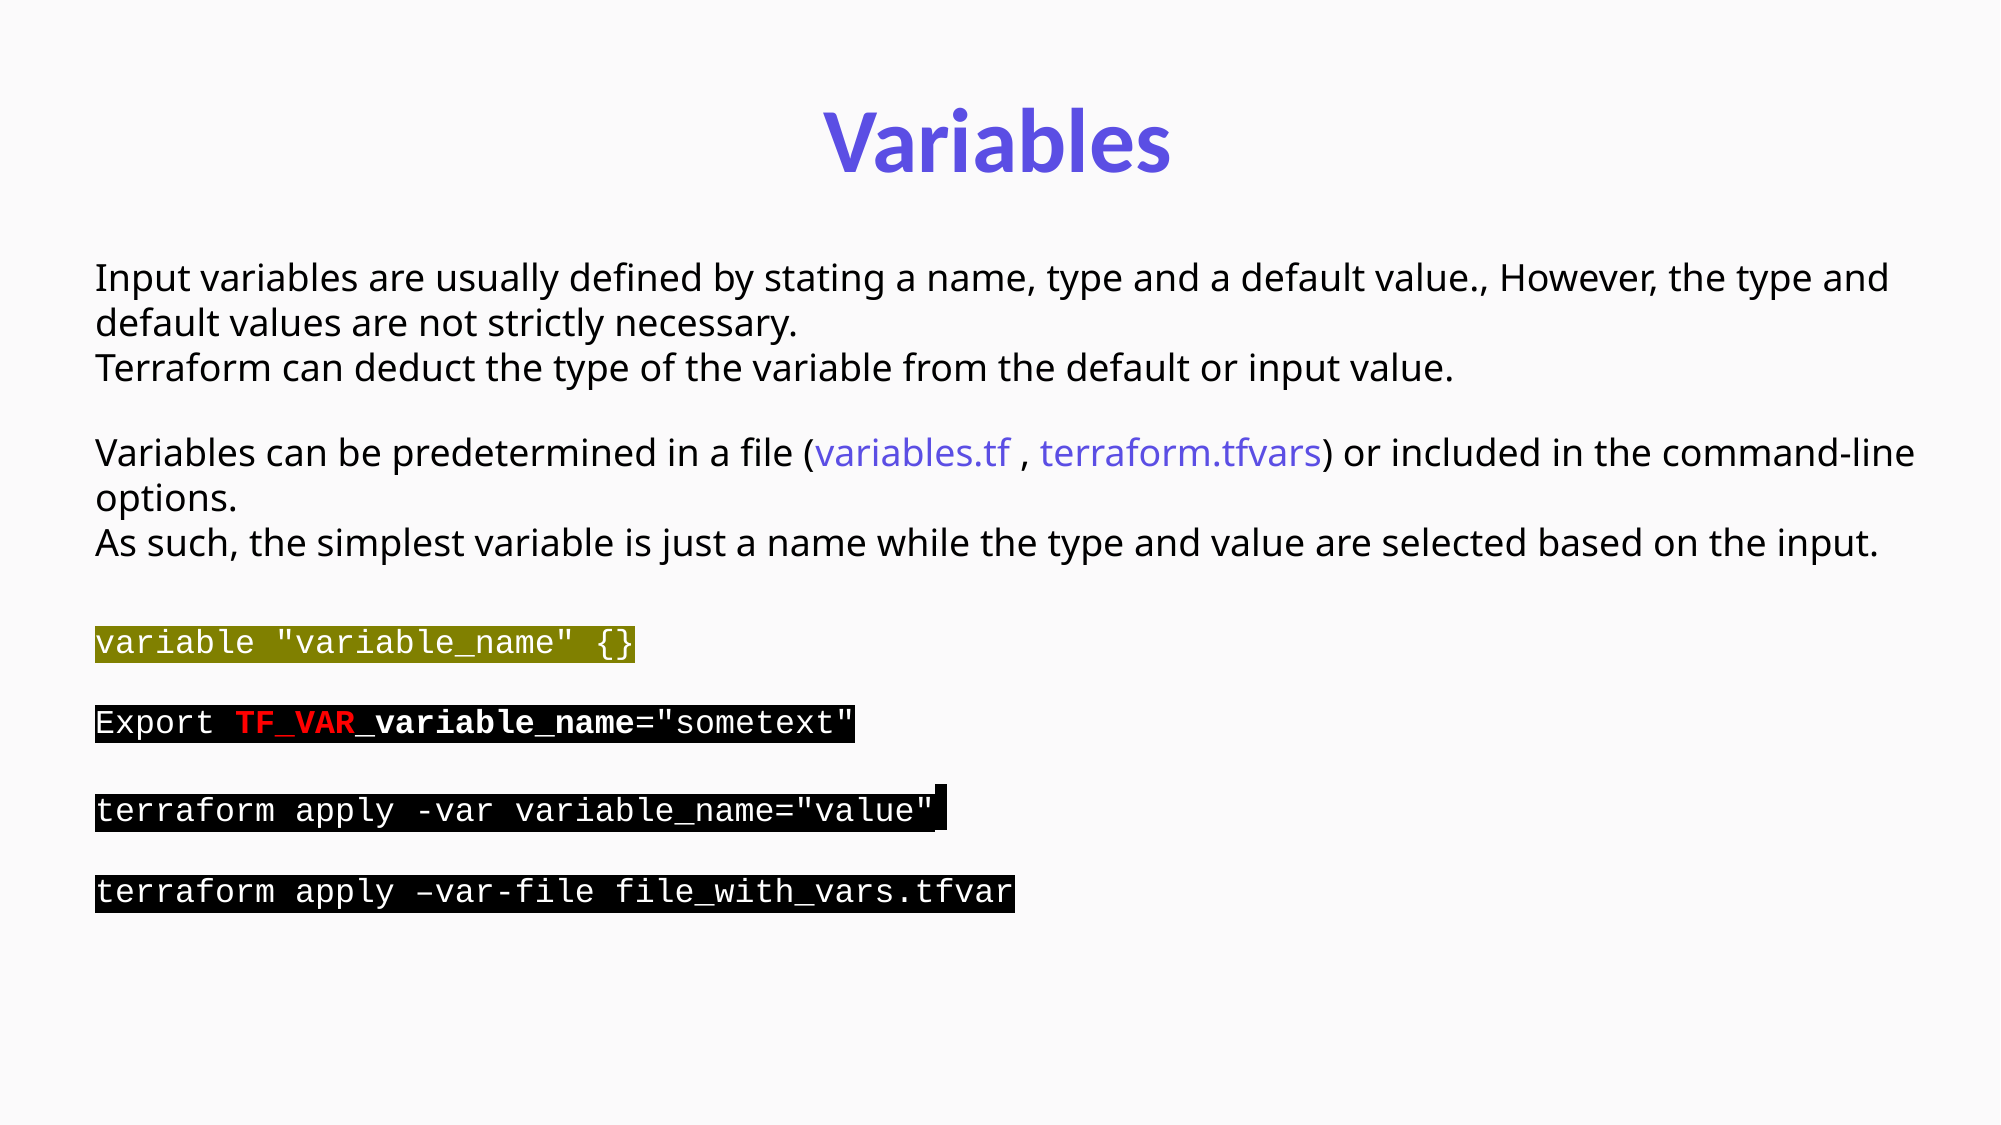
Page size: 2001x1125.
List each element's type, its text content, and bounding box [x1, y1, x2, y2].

text_box Input variables are usually defined by stating a name, type and a default value., However, the type and default values are not strictly necessary. Terraform can deduct the type of the variable from the default or input value. Variables can be predetermined in a file (variables.tf , terraform.tfvars) or included in the command-line options. As such, the simplest variable is just a name while the type and value are selected based on the input. variable "variable_name" {} Export TF_VAR_variable_name="sometext" terraform apply -var variable_name="value" terraform apply –var-file file_with_vars.tfvar [95, 195, 1953, 969]
text_box Variables [0, 73, 1998, 199]
